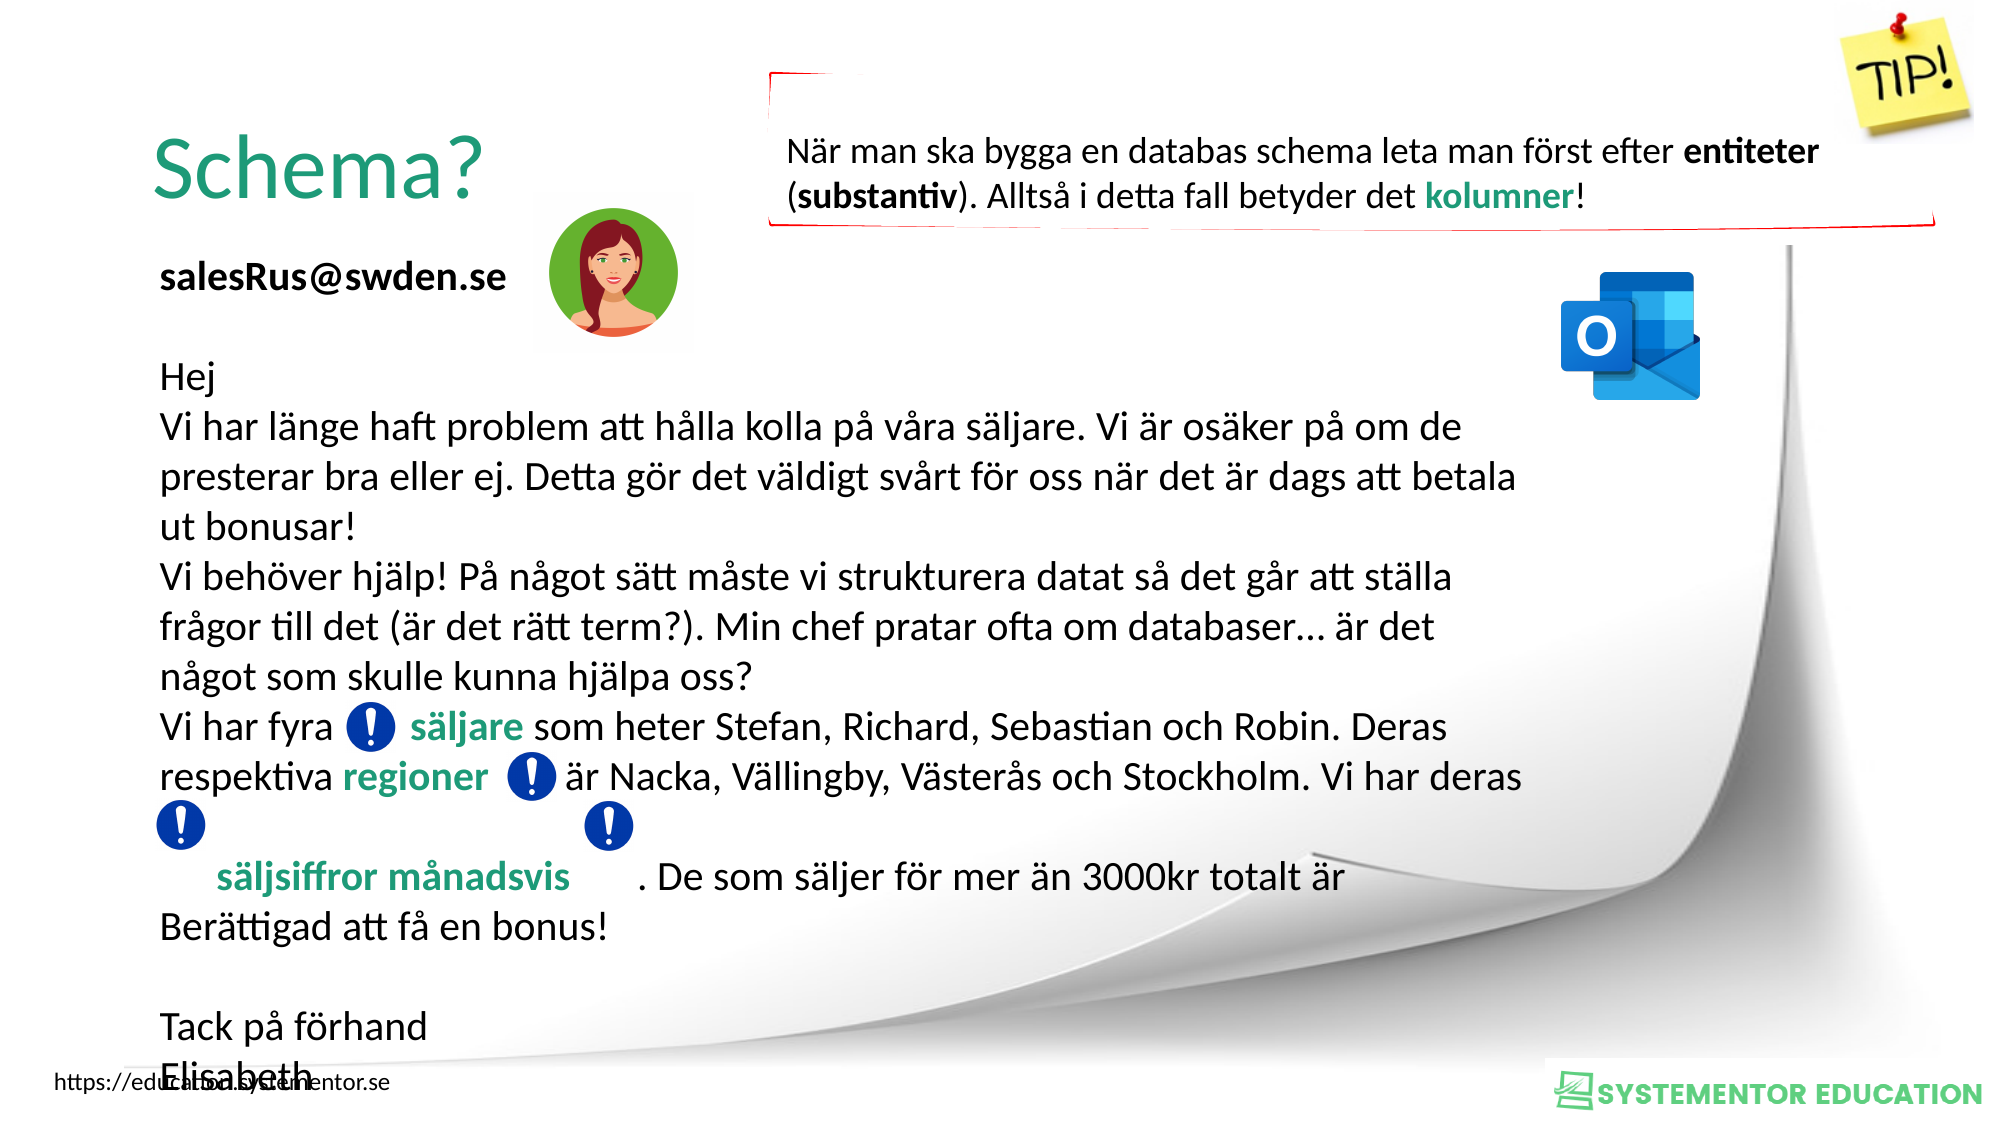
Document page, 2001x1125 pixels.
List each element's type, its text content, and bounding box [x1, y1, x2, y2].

text_box Schema? [137, 59, 1863, 244]
picture [123, 191, 2000, 1125]
picture [1833, 0, 1975, 144]
text_box https://education.systementor.se [38, 1058, 119, 1104]
text_box När man ska bygga en databas schema leta man först efter entiteter (substantiv). Alltså i detta fall betyder det kolumner! [764, 74, 1934, 230]
